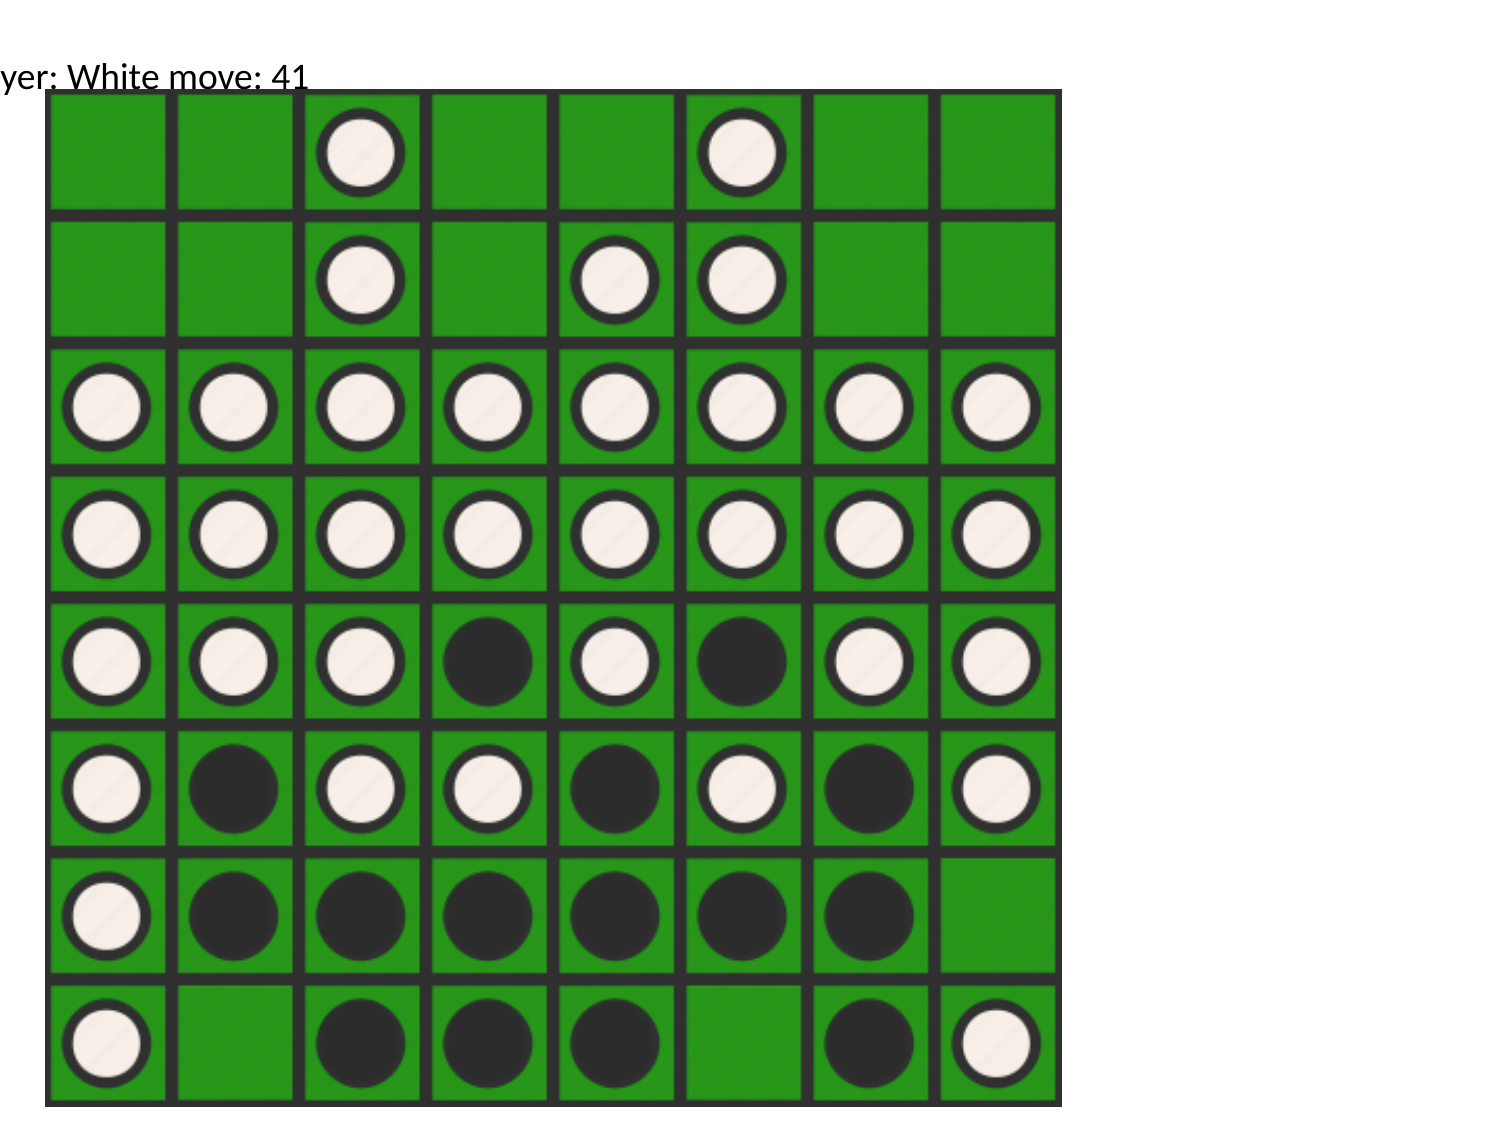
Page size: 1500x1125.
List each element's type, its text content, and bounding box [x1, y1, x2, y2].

text_box turn: 46 player: White move: 41 [0, 44, 325, 105]
picture [44, 89, 1062, 1107]
